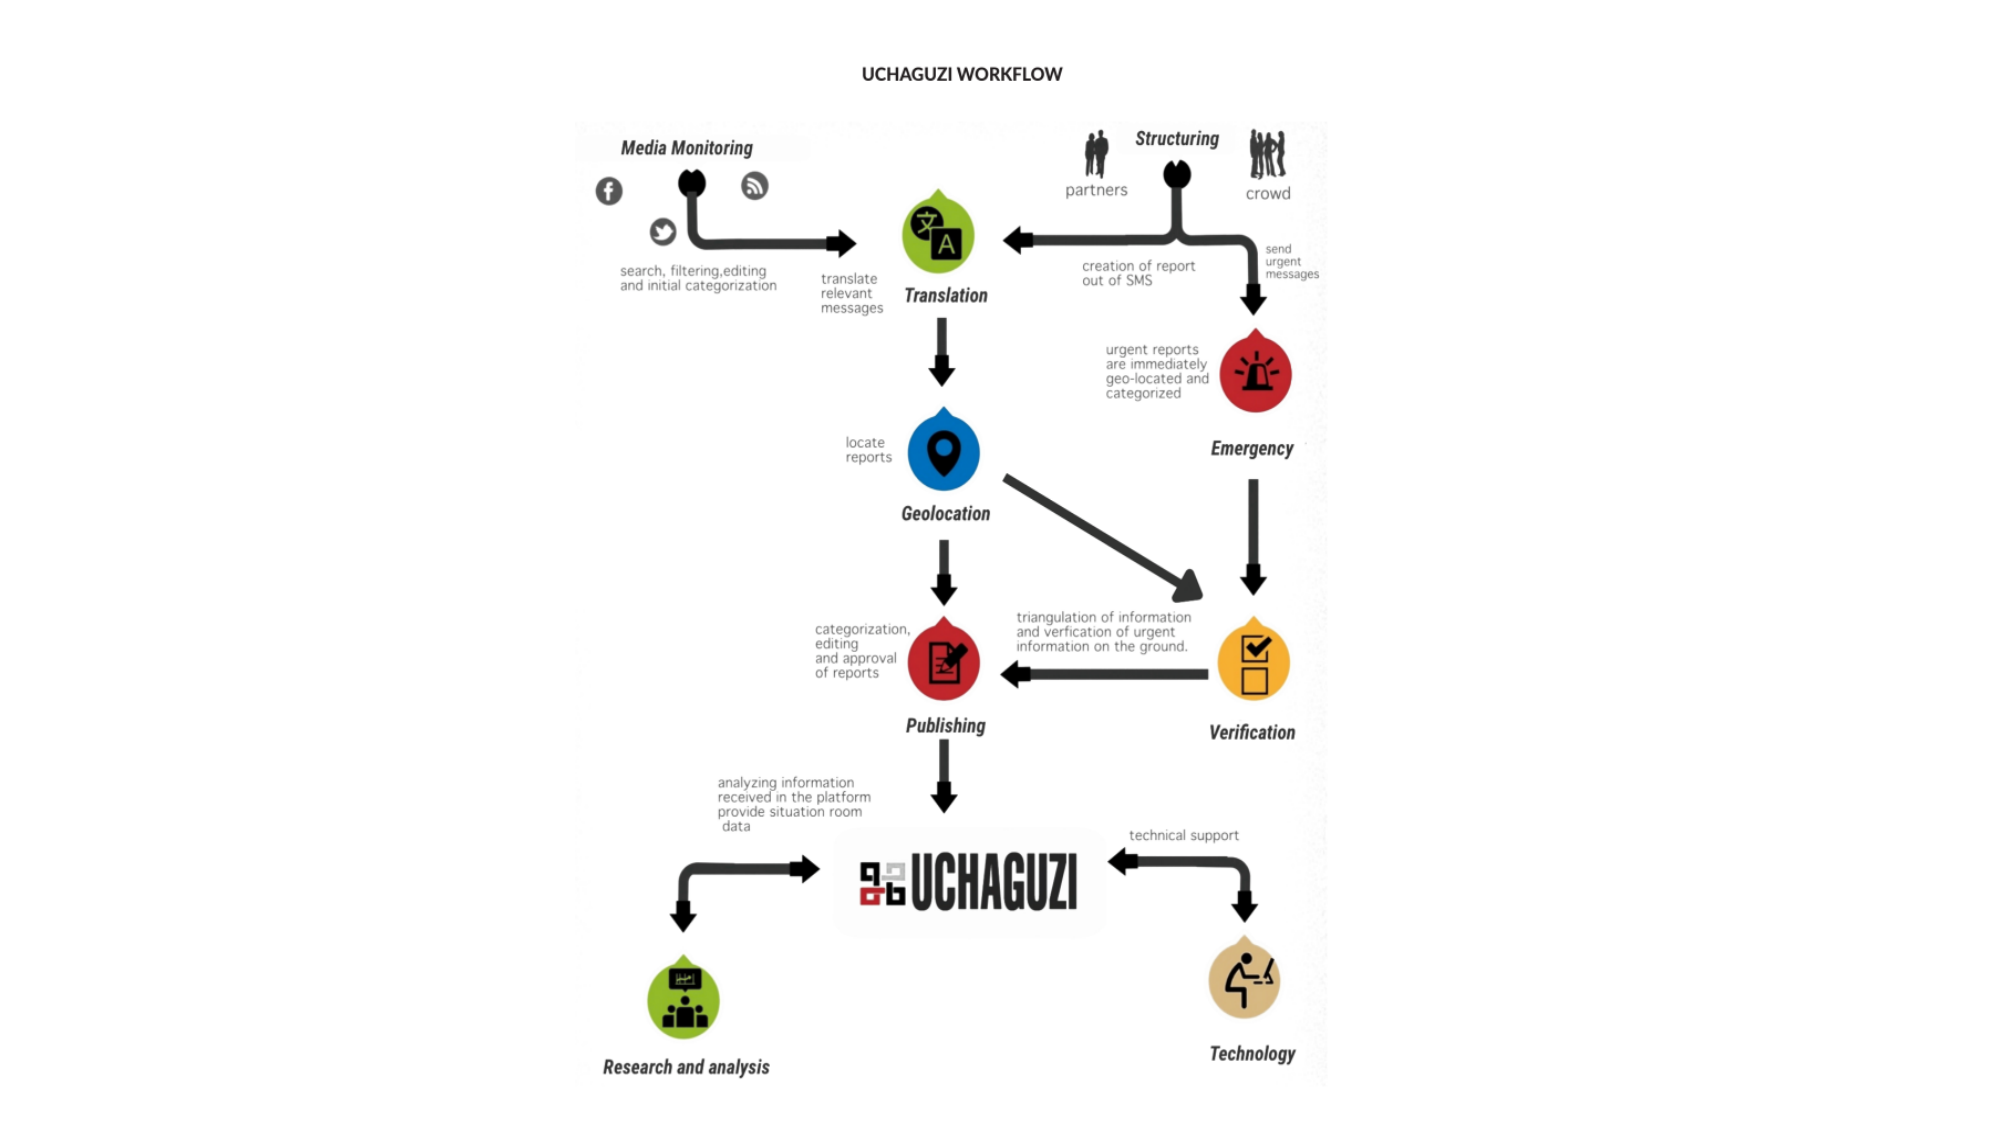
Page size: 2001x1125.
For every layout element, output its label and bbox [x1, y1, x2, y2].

picture [575, 54, 1372, 1090]
